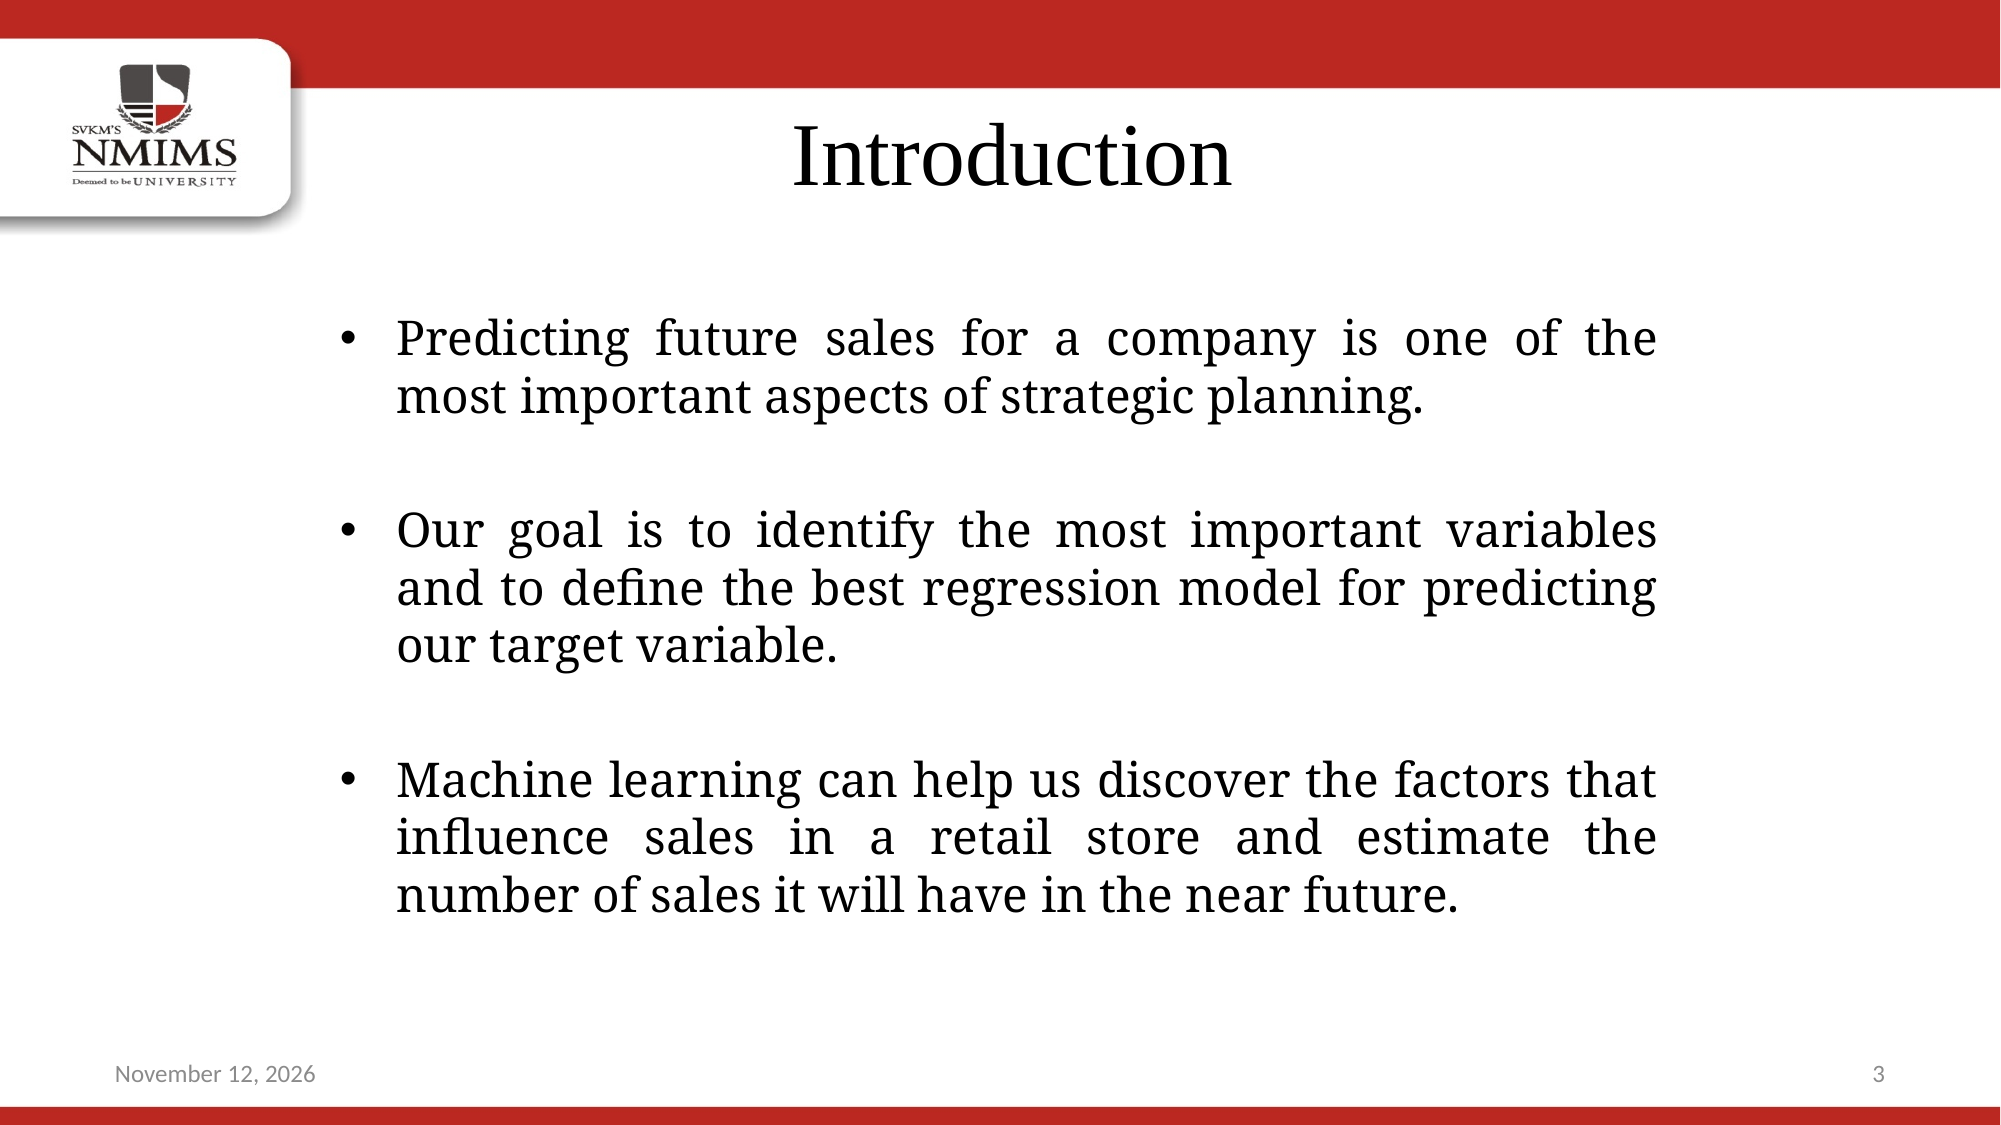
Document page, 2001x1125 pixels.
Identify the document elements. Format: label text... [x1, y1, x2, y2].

title Introduction [350, 56, 1675, 244]
picture [0, 0, 2001, 1125]
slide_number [99, 1042, 567, 1103]
list Predicting future sales for a company is one of the most important aspects of strategic planning. Our goal is to identify the most important variables and to define the best regression model for predicting our target variable. Machine learning can help us discover the factors that influence sales in a retail store and estimate the number of sales it will have in the near future. [324, 300, 1675, 975]
slide_number 3 [1433, 1042, 1900, 1103]
